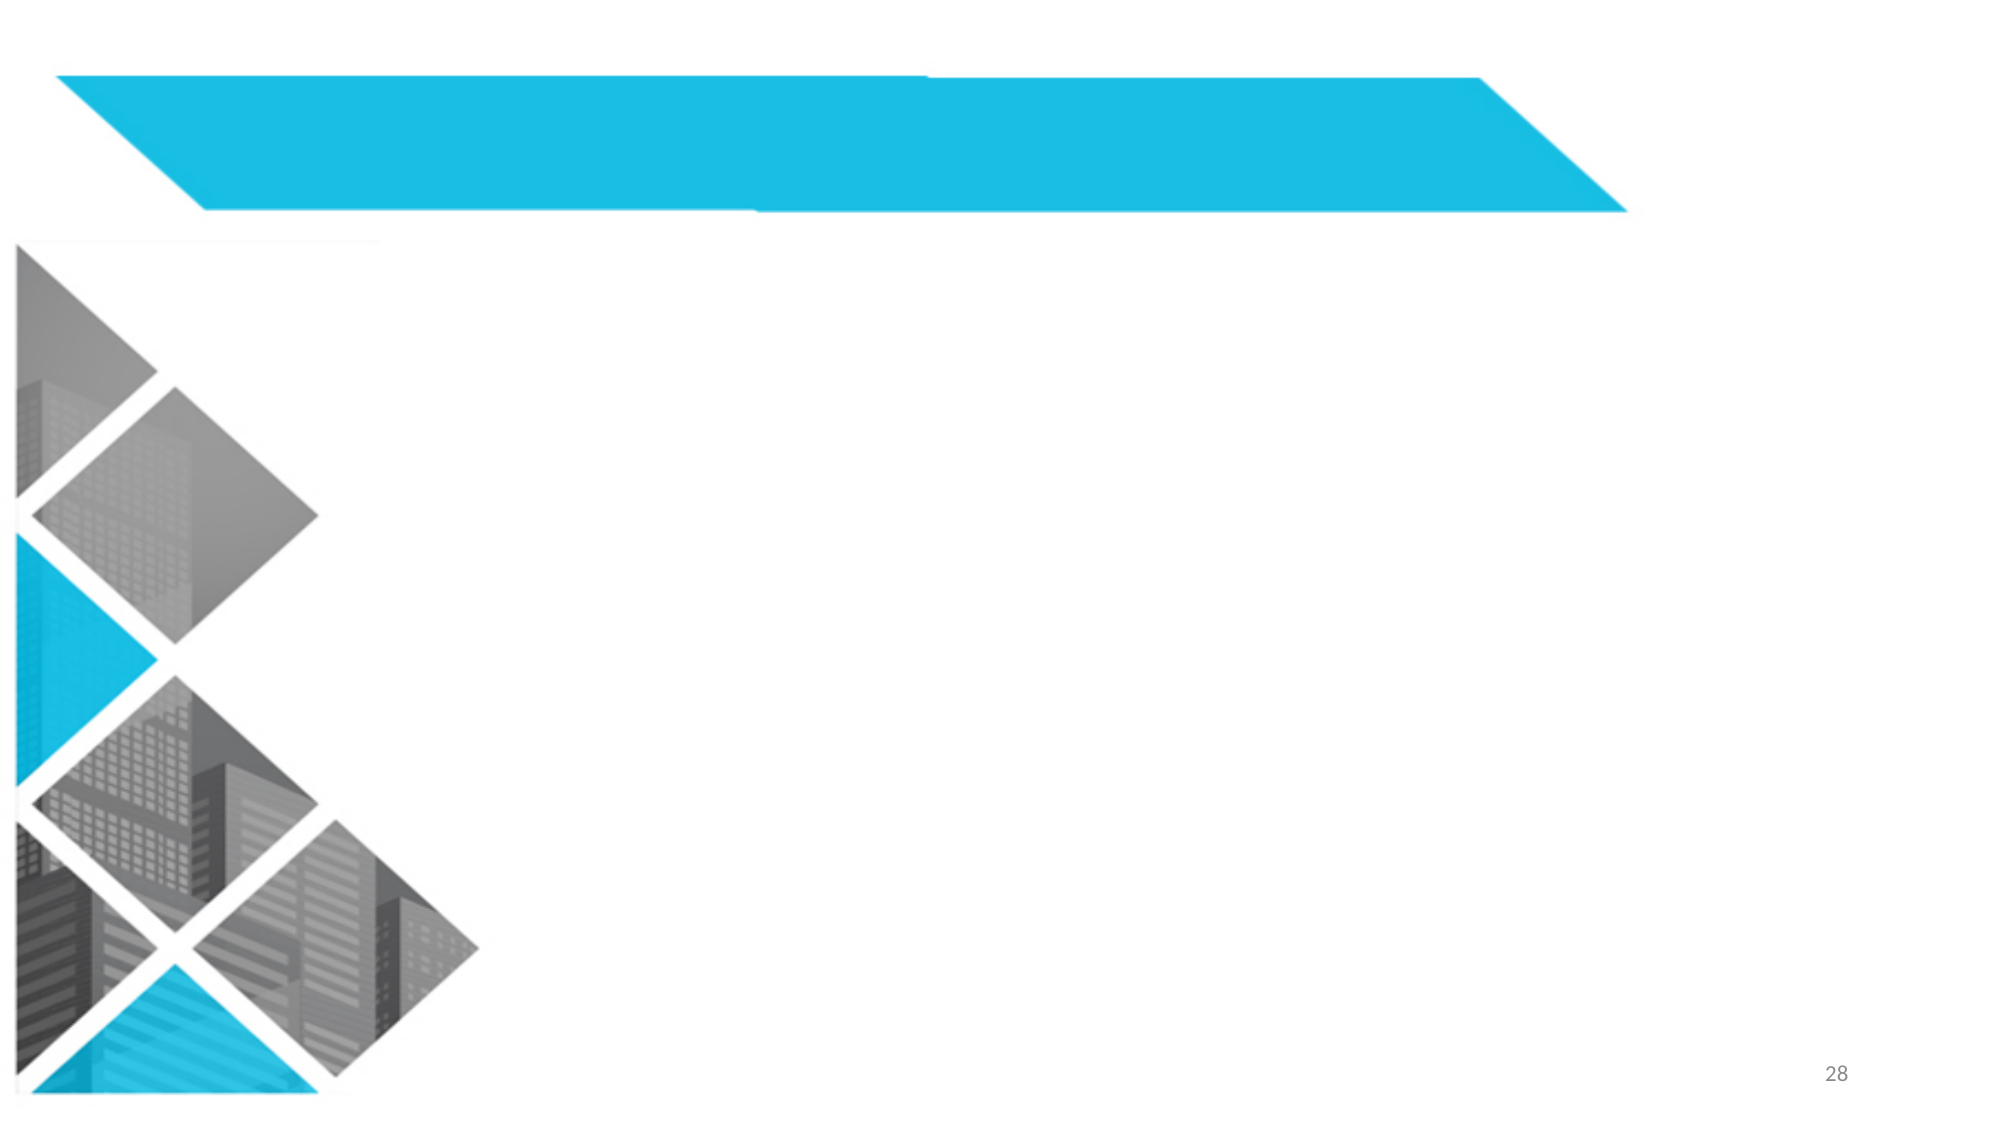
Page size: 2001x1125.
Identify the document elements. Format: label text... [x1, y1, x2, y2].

picture [0, 0, 2001, 1125]
slide_number 28 [1413, 1042, 1864, 1103]
